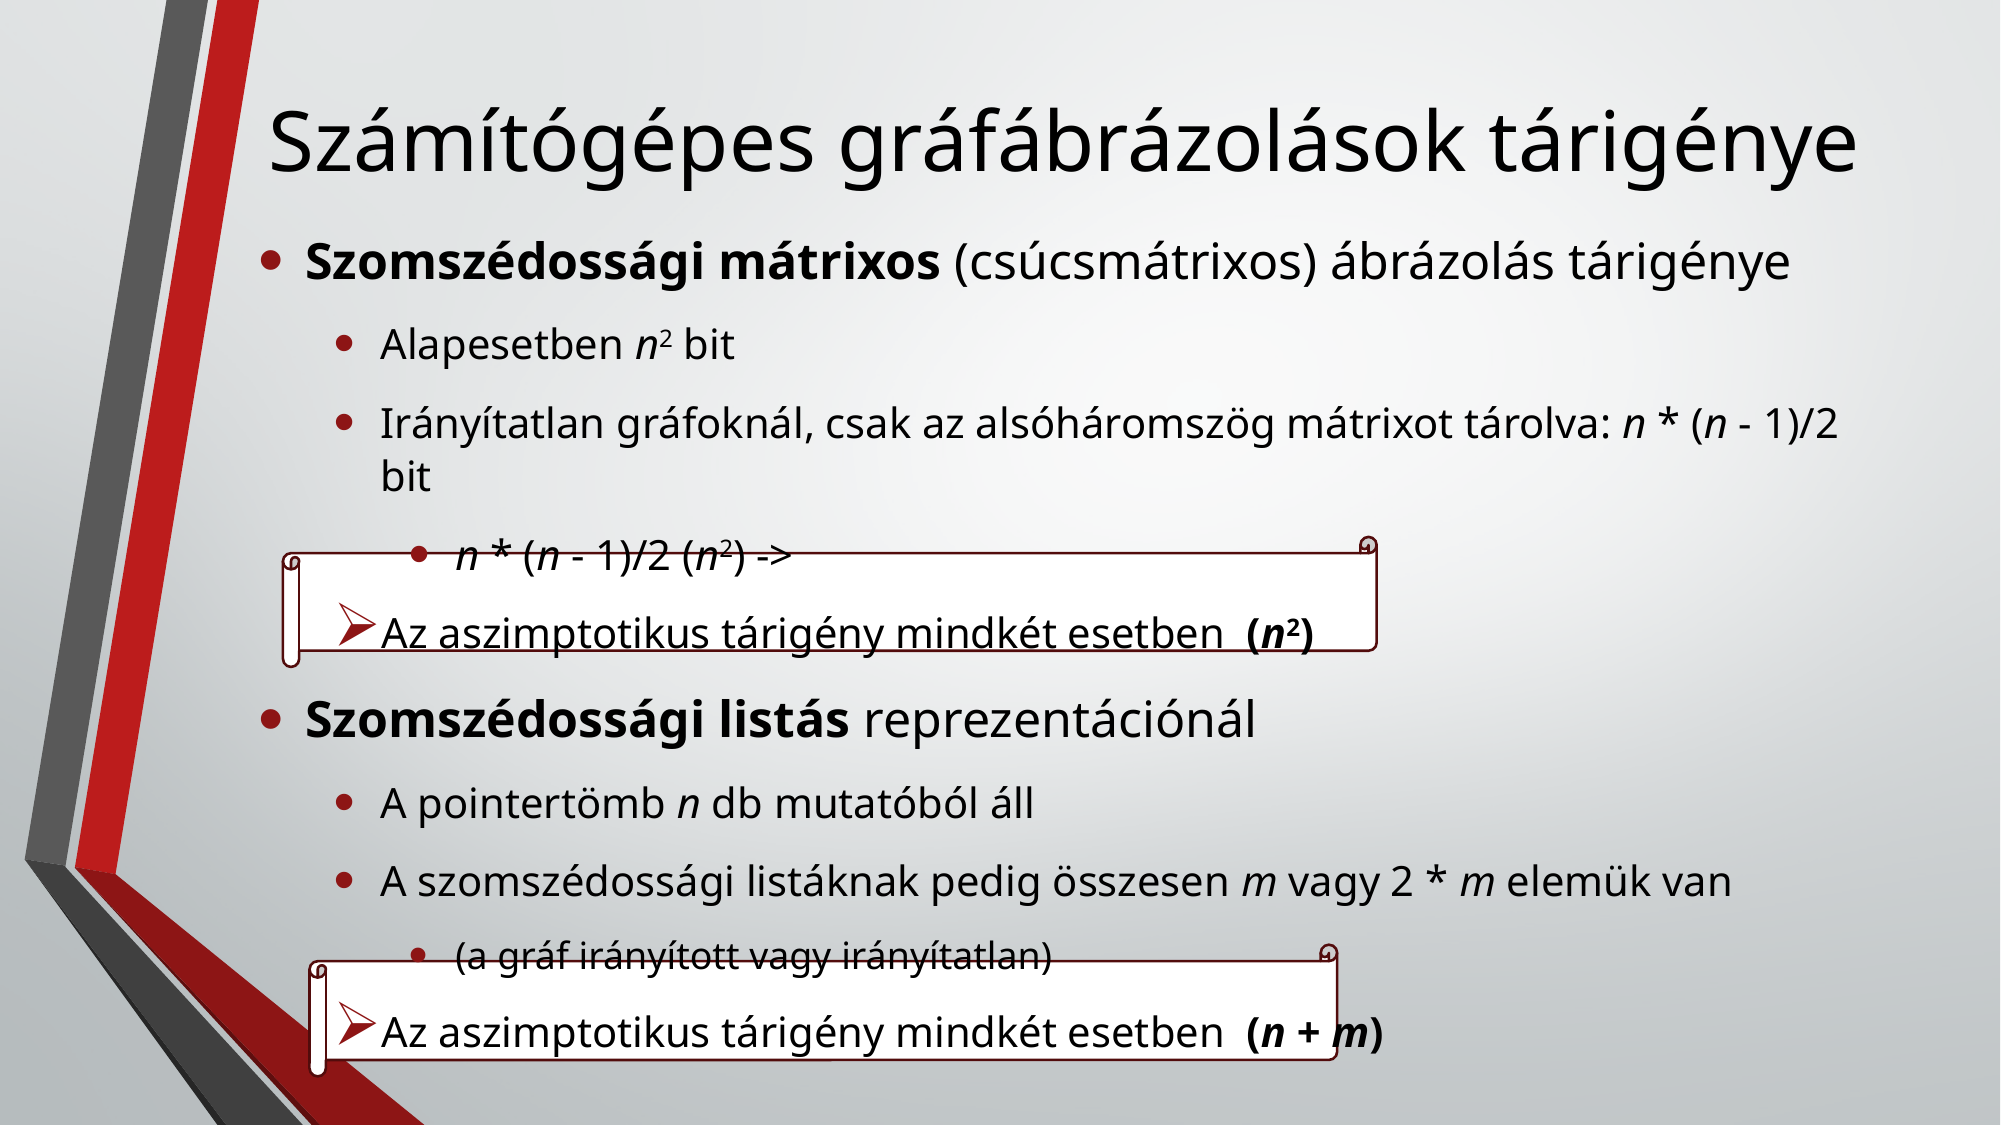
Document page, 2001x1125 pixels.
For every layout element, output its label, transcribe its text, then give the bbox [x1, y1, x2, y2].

text_box [281, 535, 1378, 669]
text_box [308, 943, 1339, 1078]
title Számítógépes gráfábrázolások tárigénye [243, 60, 1887, 217]
